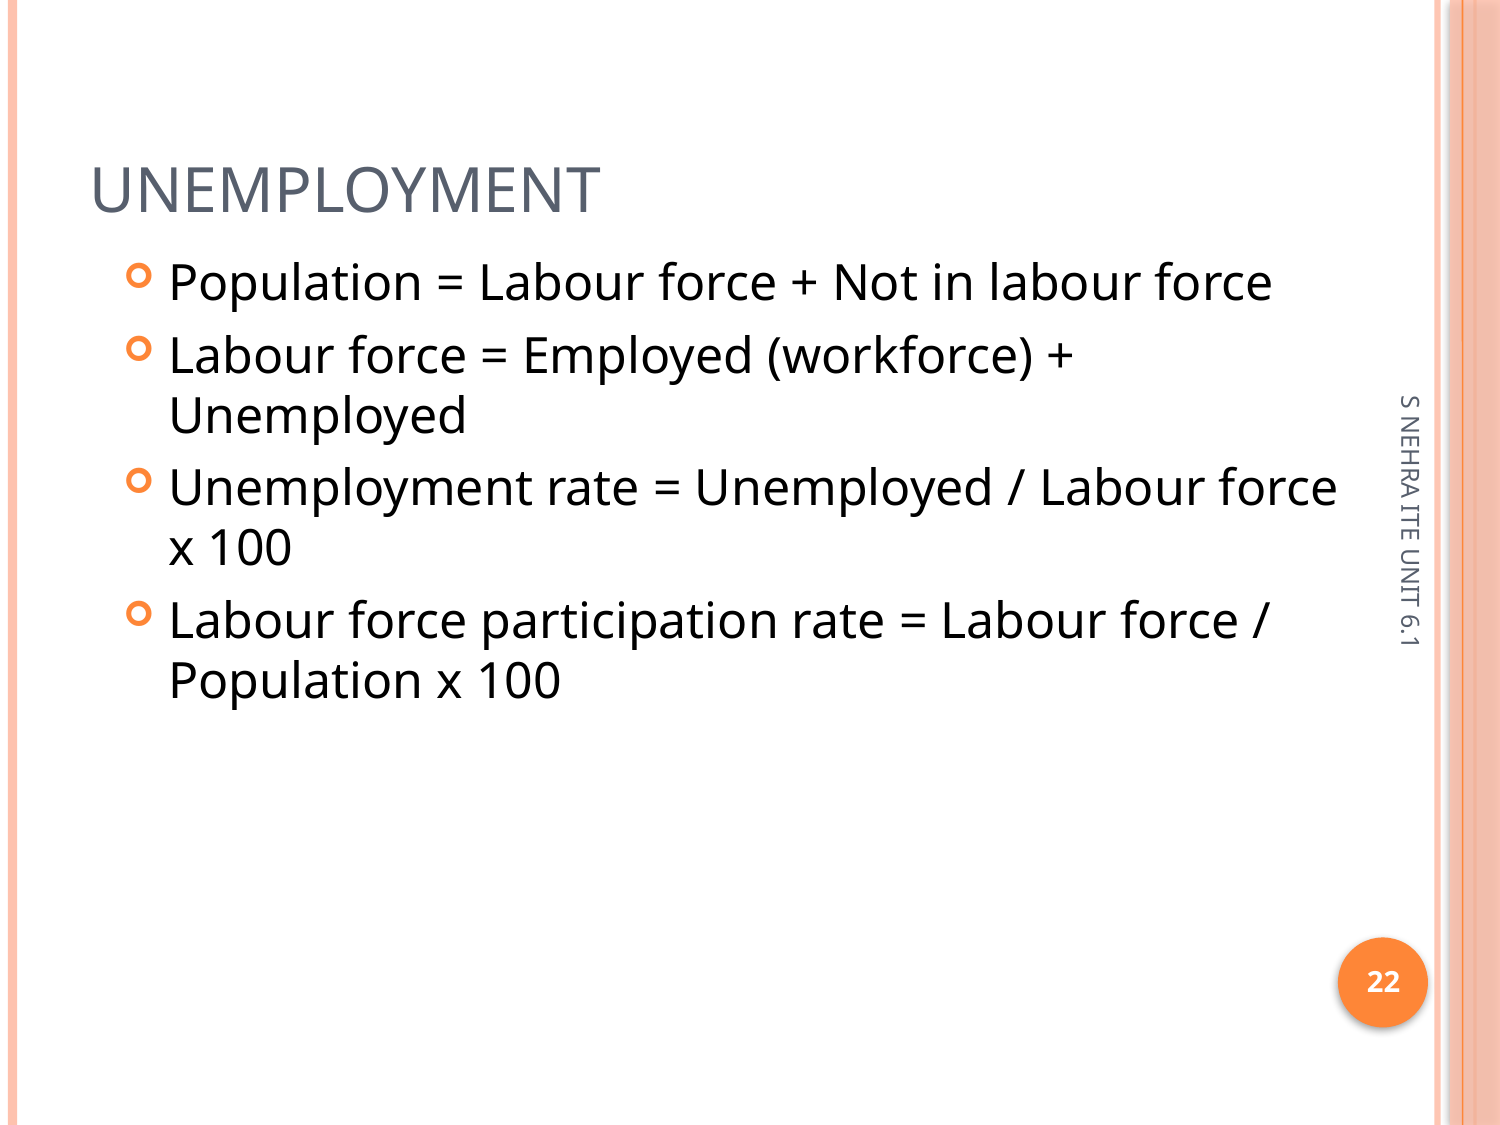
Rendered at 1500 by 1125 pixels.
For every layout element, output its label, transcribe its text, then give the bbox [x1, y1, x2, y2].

title Unemployment [75, 45, 1300, 233]
slide_number 22 [1333, 940, 1434, 1027]
footer S NEHRA ITE UNIT 6.1 [1379, 380, 1440, 906]
list Population = Labour force + Not in labour force Labour force = Employed (workforce) + Unemployed Unemployment rate = Unemployed / Labour force x 100 Labour force participation rate = Labour force / Population x 100 [108, 243, 1380, 1043]
